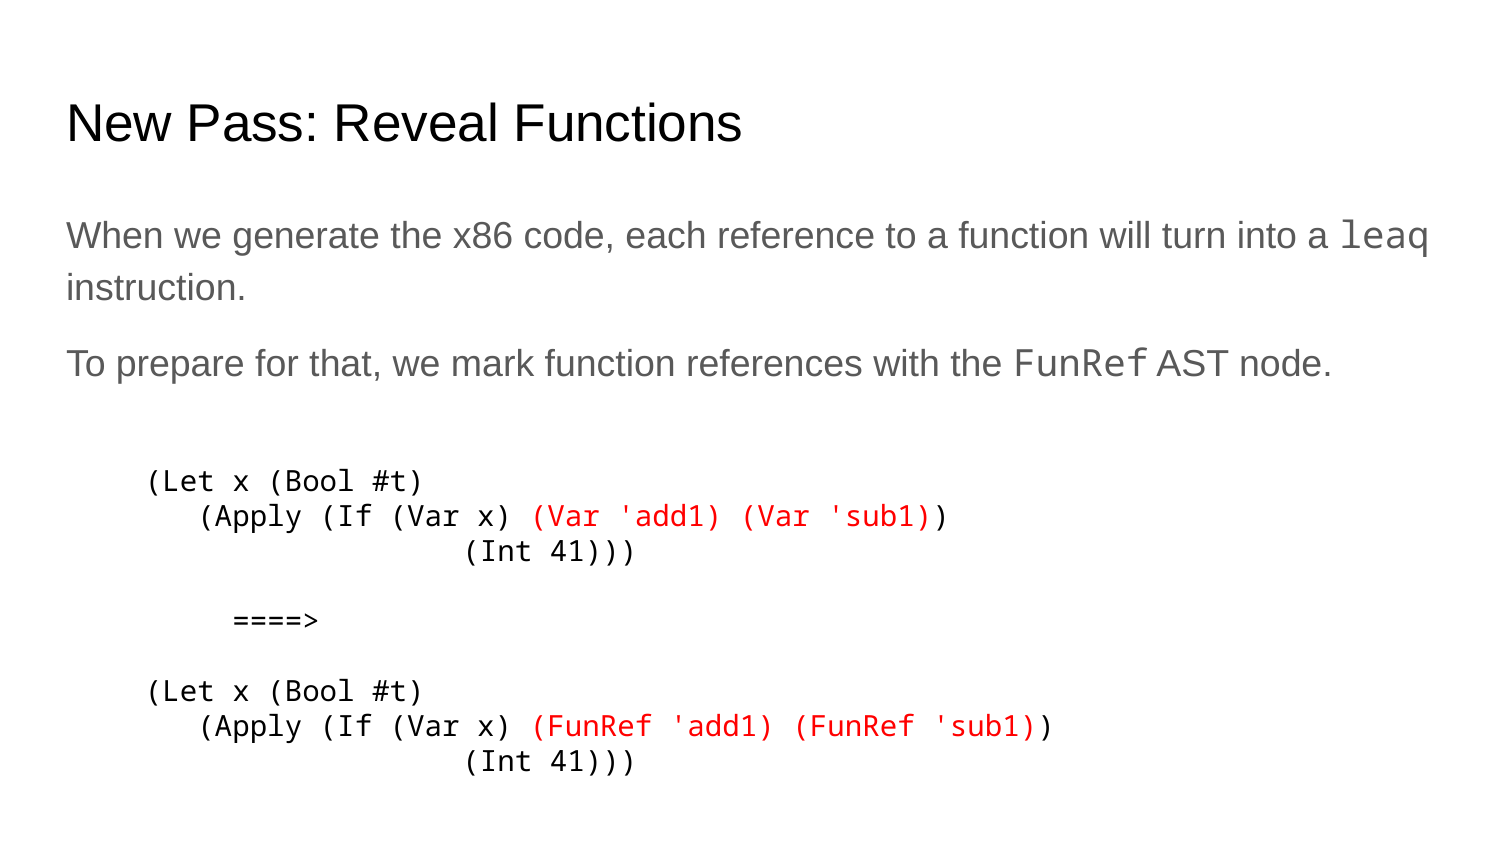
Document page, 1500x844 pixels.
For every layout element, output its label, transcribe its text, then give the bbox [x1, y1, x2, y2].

text_box (Let x (Bool #t) (Apply (If (Var x) (Var 'add1) (Var 'sub1)) (Int 41))) ====> (Let x (Bool #t) (Apply (If (Var x) (FunRef 'add1) (FunRef 'sub1)) (Int 41))) [129, 447, 1344, 792]
title New Pass: Reveal Functions [51, 72, 1449, 167]
list When we generate the x86 code, each reference to a function will turn into a leaq instruction. To prepare for that, we mark function references with the FunRef AST node. [51, 189, 1449, 432]
